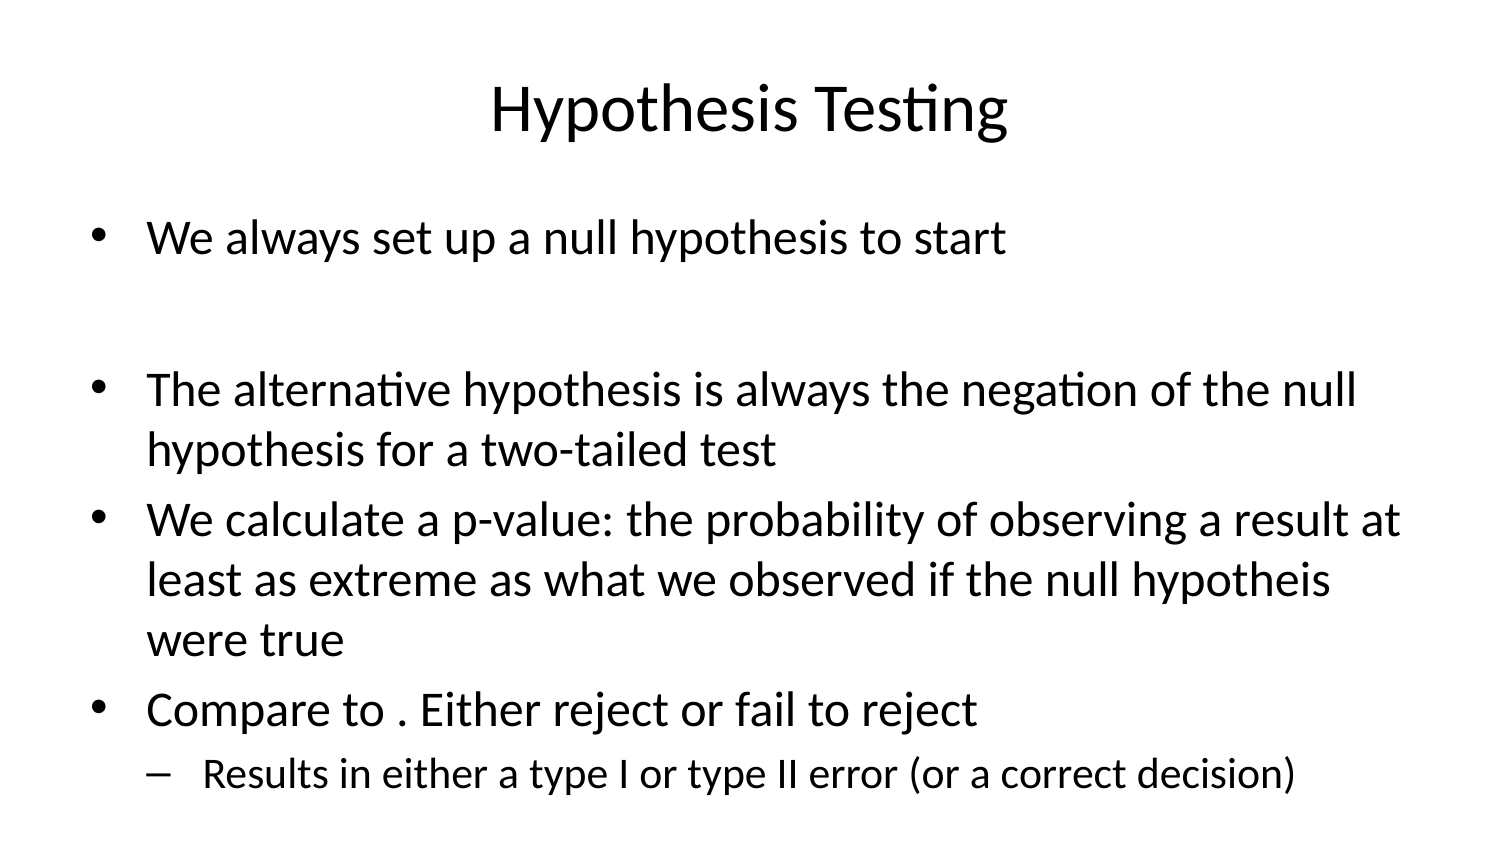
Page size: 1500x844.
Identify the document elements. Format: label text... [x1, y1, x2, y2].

title Hypothesis Testing [75, 33, 1425, 175]
